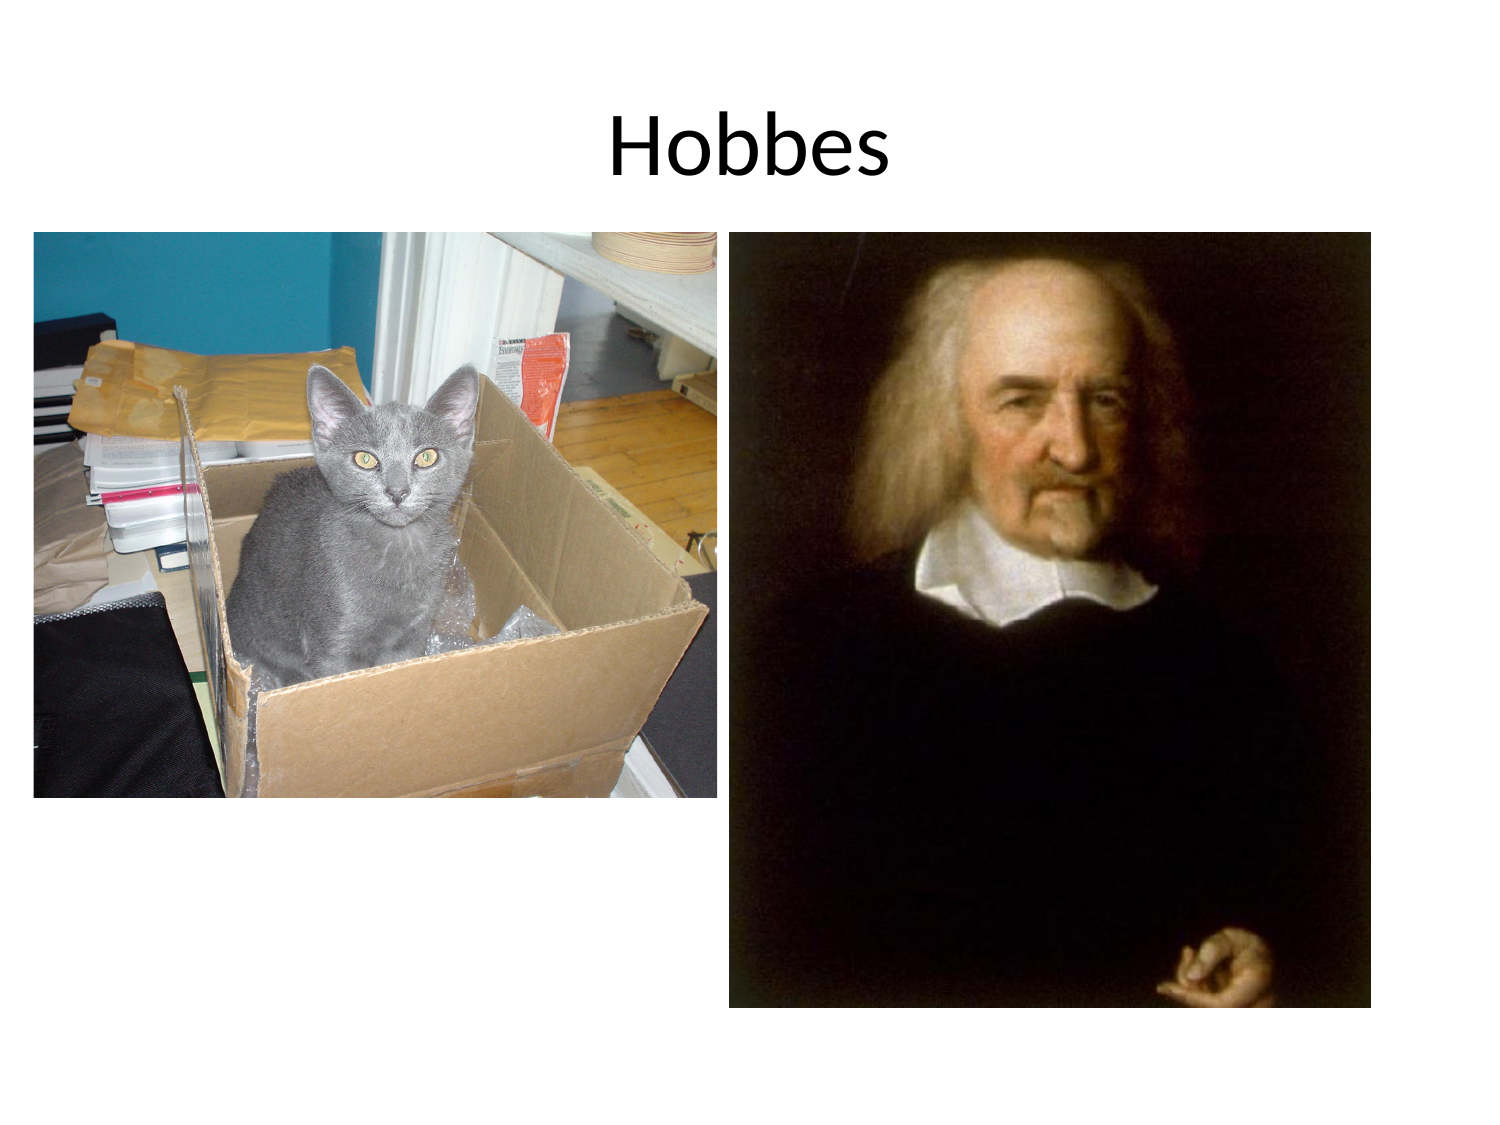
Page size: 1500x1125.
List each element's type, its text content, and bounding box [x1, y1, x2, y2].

title Hobbes [75, 45, 1425, 233]
picture [728, 232, 1371, 1008]
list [33, 232, 718, 798]
